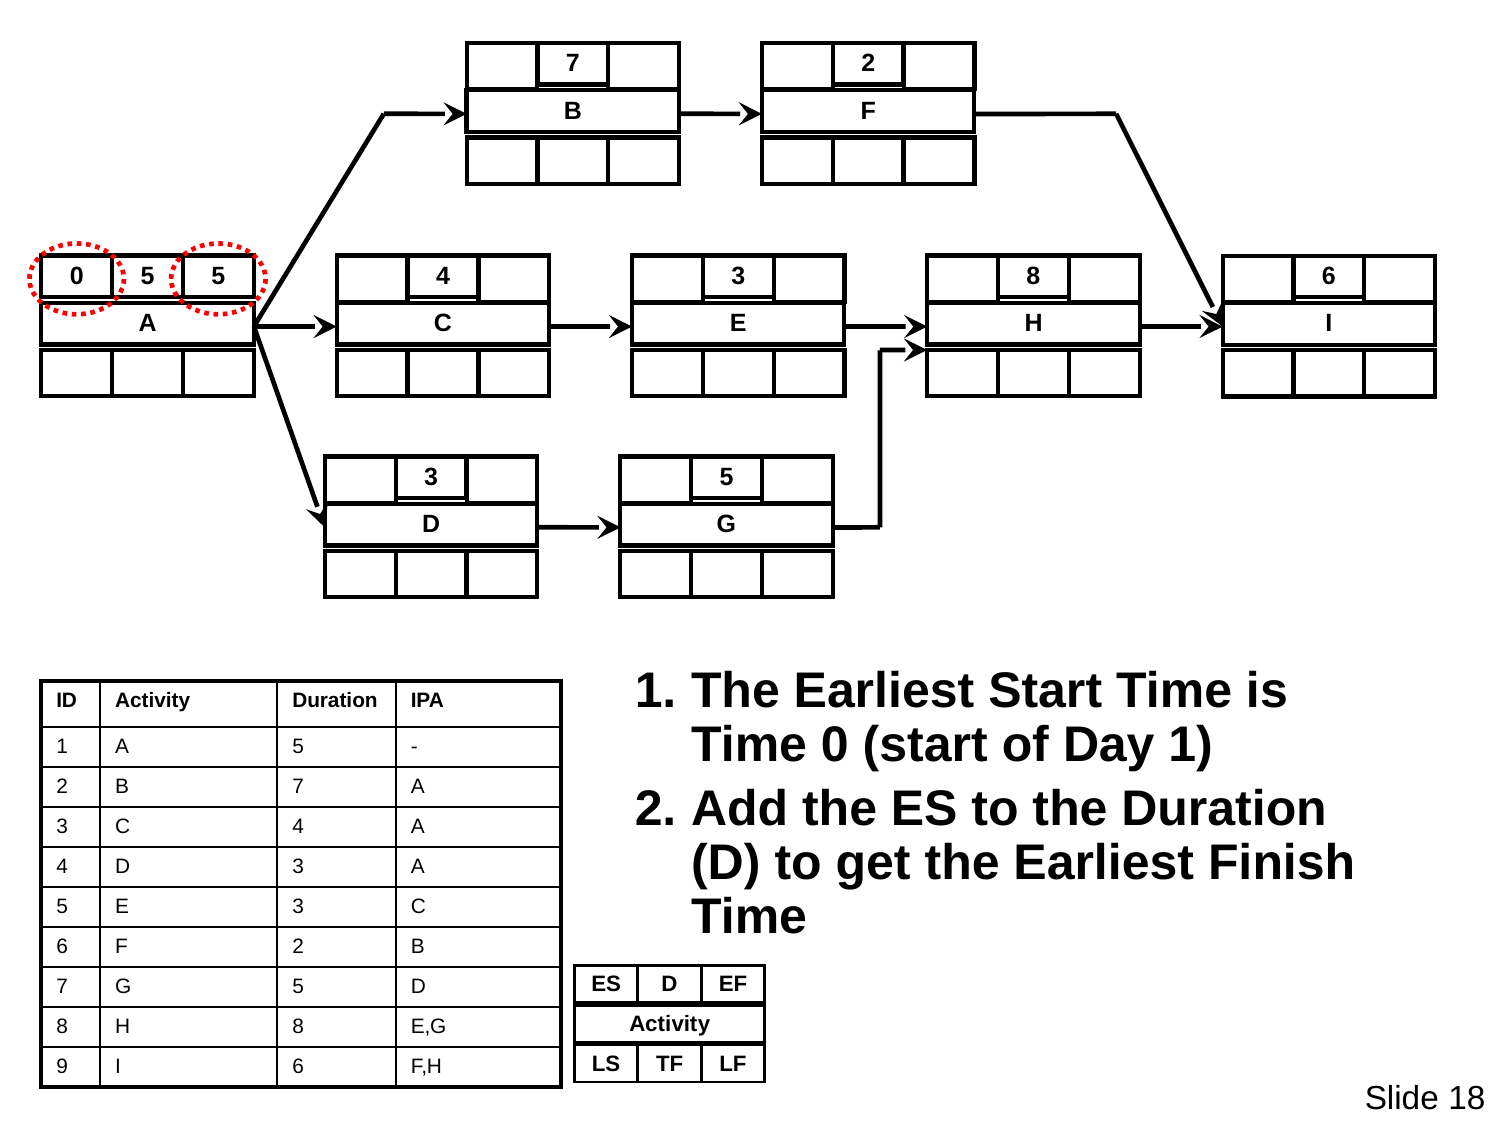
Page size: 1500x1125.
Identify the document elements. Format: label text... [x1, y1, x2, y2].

table_cell F,H [397, 1048, 559, 1085]
table_cell 2 [278, 928, 395, 966]
table_cell E,G [397, 1008, 559, 1046]
text_box [445, 103, 467, 125]
text_box [906, 339, 928, 361]
text_box 5 [113, 255, 182, 298]
table_cell D [397, 968, 559, 1006]
table_cell A [397, 808, 559, 846]
text_box [906, 316, 928, 337]
text_box [478, 255, 550, 302]
text_box [904, 137, 975, 184]
text_box [467, 551, 538, 598]
text_box [773, 255, 845, 302]
text_box 4 [407, 255, 479, 298]
table_cell 1 [43, 728, 99, 766]
table_header IPA [397, 683, 559, 726]
table_cell 7 [43, 968, 99, 1006]
text_box [774, 350, 845, 397]
text_box [833, 137, 904, 184]
text_box [479, 350, 550, 397]
table_cell A [101, 728, 276, 766]
text_box 8 [998, 255, 1069, 298]
table_cell - [397, 728, 559, 766]
table_cell A [397, 848, 559, 886]
table_cell 7 [278, 768, 395, 806]
text_box [999, 350, 1069, 397]
table_cell 3 [43, 808, 99, 846]
table_cell 2 [43, 768, 99, 806]
text_box [308, 504, 328, 528]
table_cell A [397, 768, 559, 806]
text_box [113, 350, 184, 397]
table_cell E [101, 888, 276, 926]
text_box 6 [1293, 255, 1365, 298]
text_box [466, 42, 538, 90]
text_box [396, 551, 467, 598]
table_cell B [101, 768, 276, 806]
text_box [184, 350, 254, 397]
text_box [927, 255, 999, 302]
table_cell I [101, 1048, 276, 1085]
table_cell D [101, 848, 276, 886]
text_box [29, 243, 124, 315]
text_box G [620, 503, 833, 546]
text_box [927, 350, 999, 397]
text_box [336, 350, 408, 397]
table_cell C [101, 808, 276, 846]
table_header Duration [278, 683, 395, 726]
text_box [1204, 303, 1223, 327]
text_box C [336, 302, 550, 345]
table_cell 5 [43, 888, 99, 926]
text_box [599, 517, 621, 538]
table_cell 5 [278, 728, 395, 766]
text_box [609, 137, 680, 184]
table_cell 8 [43, 1008, 99, 1046]
text_box [611, 316, 633, 337]
text_box E [631, 302, 845, 345]
text_box [1294, 350, 1365, 397]
table_cell 4 [43, 848, 99, 886]
text_box The Earliest Start Time is Time 0 (start of Day 1) Add the ES to the Duration (D) to get the Earliest Finish Time [620, 657, 1396, 952]
text_box [1069, 255, 1140, 302]
text_box 3 [395, 456, 467, 499]
table_cell 3 [278, 888, 395, 926]
text_box [632, 255, 703, 302]
table_cell 6 [278, 1048, 395, 1085]
text_box B [466, 90, 680, 132]
table_cell B [397, 928, 559, 966]
table_header Activity [101, 683, 276, 726]
text_box [761, 42, 833, 90]
text_box [620, 551, 692, 598]
text_box [324, 551, 396, 598]
text_box [632, 350, 703, 397]
text_box [1222, 255, 1294, 303]
text_box [762, 551, 833, 598]
text_box [408, 350, 479, 397]
text_box I [1222, 303, 1436, 345]
text_box 7 [537, 42, 609, 85]
text_box [761, 137, 833, 184]
text_box [336, 255, 408, 302]
table_cell 6 [43, 928, 99, 966]
text_box [620, 456, 692, 503]
text_box 5 [691, 456, 762, 499]
text_box [41, 350, 113, 397]
text_box F [761, 90, 975, 132]
text_box D [324, 503, 538, 546]
text_box [324, 456, 396, 503]
text_box [703, 350, 774, 397]
table_cell F [101, 928, 276, 966]
table_cell 3 [278, 848, 395, 886]
text_box [903, 42, 975, 90]
table_header ID [43, 683, 99, 726]
text_box [171, 243, 266, 315]
table_cell G [101, 968, 276, 1006]
table_cell 9 [43, 1048, 99, 1085]
text_box [1069, 350, 1140, 397]
text_box A [41, 302, 254, 345]
picture [572, 963, 768, 1086]
text_box [1222, 350, 1294, 397]
text_box [538, 137, 609, 184]
text_box 3 [702, 255, 774, 298]
table_cell 4 [278, 808, 395, 846]
text_box [466, 456, 538, 503]
text_box [1201, 316, 1222, 337]
text_box [608, 42, 680, 90]
text_box [316, 316, 337, 337]
text_box [1364, 255, 1436, 303]
text_box [692, 551, 762, 598]
text_box [741, 103, 762, 125]
text_box [1365, 350, 1436, 397]
text_box [466, 137, 538, 184]
table_cell 8 [278, 1008, 395, 1046]
text_box [761, 456, 833, 503]
text_box 2 [832, 42, 904, 85]
table_cell 5 [278, 968, 395, 1006]
text_box H [927, 302, 1140, 345]
table_cell C [397, 888, 559, 926]
table_cell H [101, 1008, 276, 1046]
